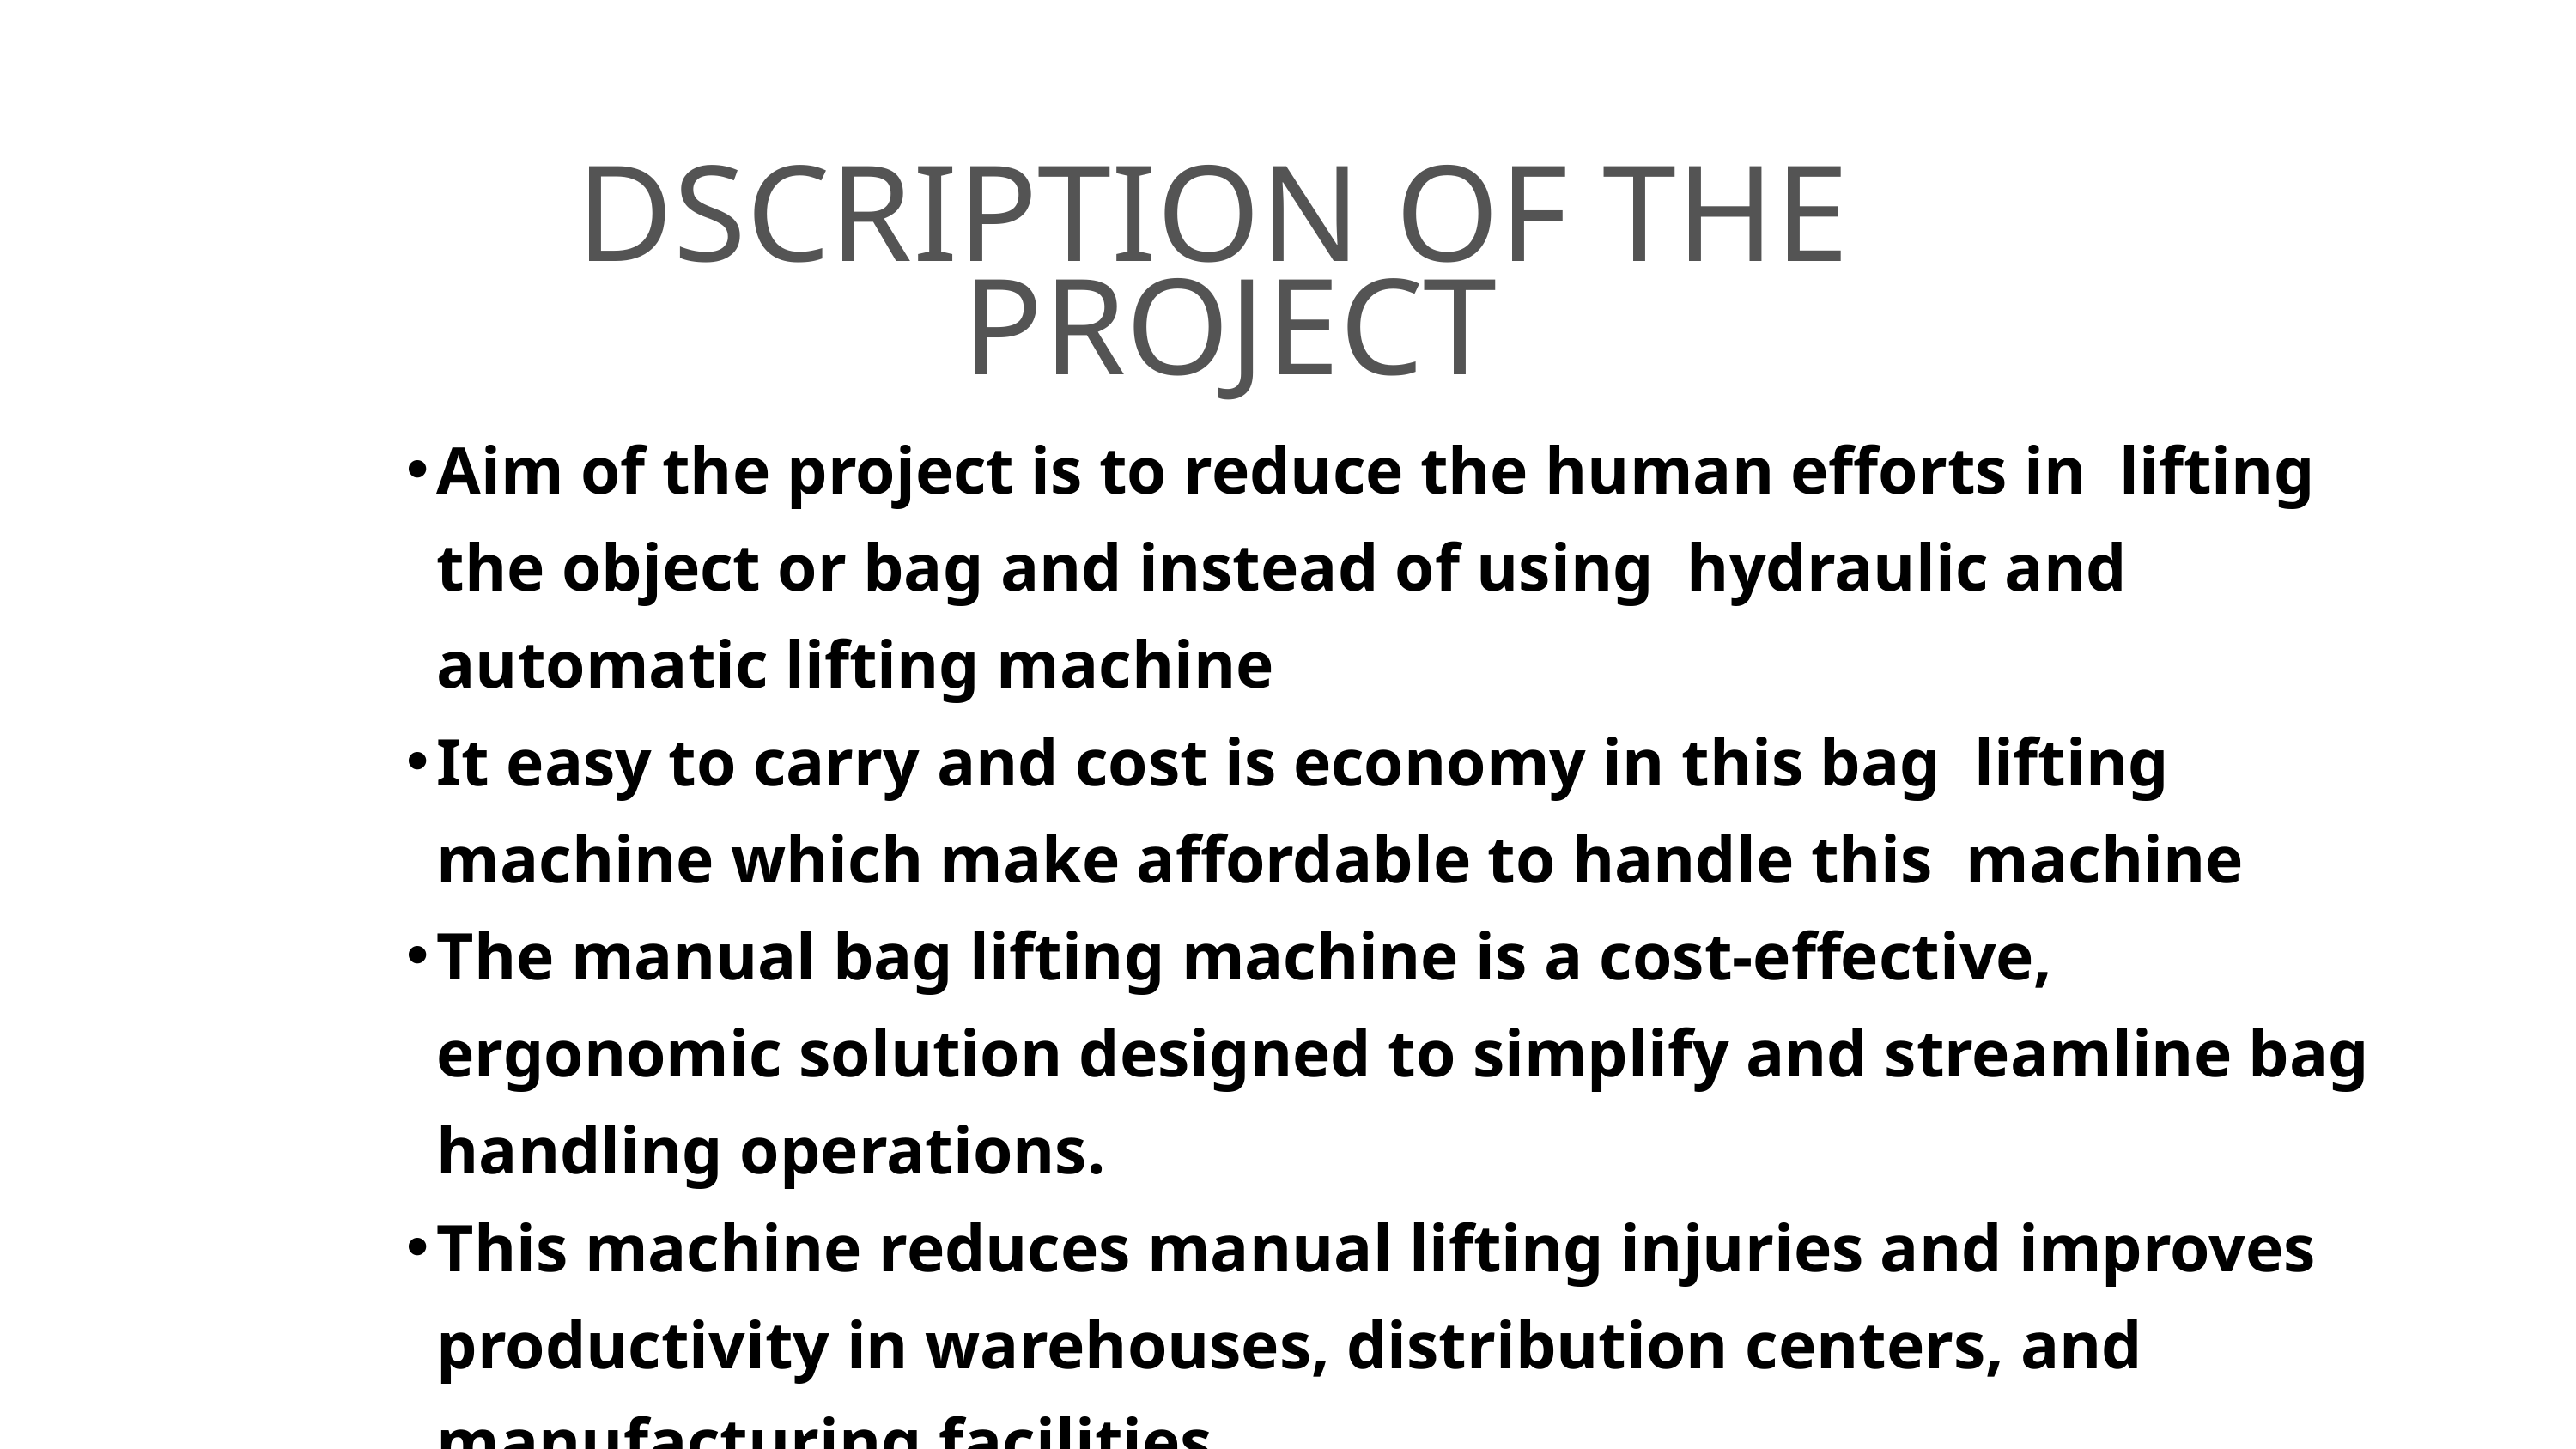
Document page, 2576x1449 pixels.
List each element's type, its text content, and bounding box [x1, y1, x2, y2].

text_box Aim of the project is to reduce the human efforts in lifting the object or bag and instead of using hydraulic and automatic lifting machine It easy to carry and cost is economy in this bag lifting machine which make affordable to handle this machine The manual bag lifting machine is a cost-effective, ergonomic solution designed to simplify and streamline bag handling operations. This machine reduces manual lifting injuries and improves productivity in warehouses, distribution centers, and manufacturing facilities. [375, 409, 2387, 1449]
text_box DSCRIPTION OF THE PROJECT [375, 175, 2085, 401]
